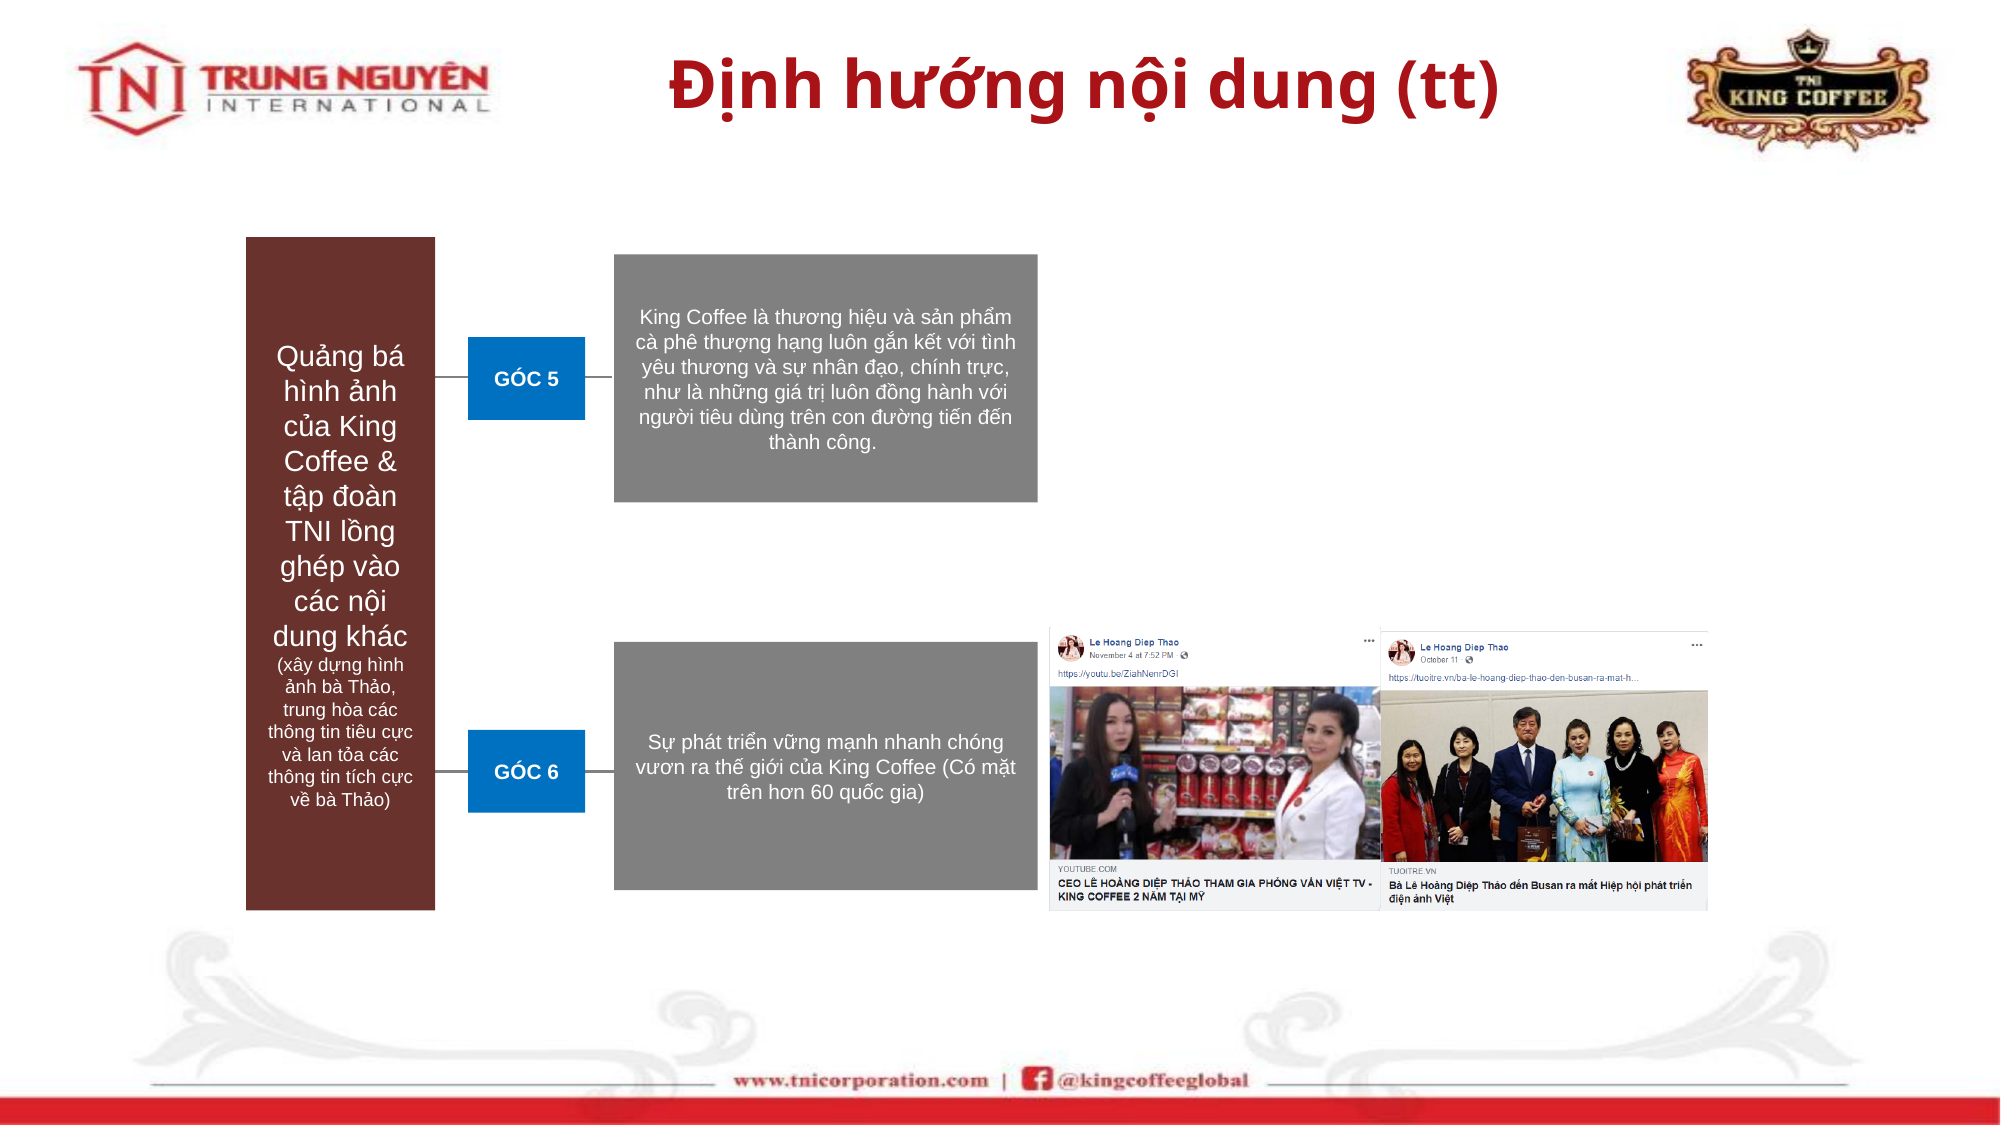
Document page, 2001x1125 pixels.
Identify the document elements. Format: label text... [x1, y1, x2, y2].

text_box King Coffee là thương hiệu và sản phẩm cà phê thượng hạng luôn gắn kết với tình yêu thương và sự nhân đạo, chính trực, như là những giá trị luôn đồng hành với người tiêu dùng trên con đường tiến đến thành công. [614, 254, 1038, 503]
text_box Định hướng nội dung (tt) [481, 39, 1688, 124]
text_box Quảng bá hình ảnh của King Coffee & tập đoàn TNI lồng ghép vào các nội dung khác (xây dựng hình ảnh bà Thảo, trung hòa các thông tin tiêu cực và lan tỏa các thông tin tích cực về bà Thảo) [245, 237, 436, 911]
text_box GÓC 5 [468, 337, 586, 376]
picture [0, 0, 2001, 1125]
text_box GÓC 6 [468, 729, 586, 771]
text_box Sự phát triển vững mạnh nhanh chóng vươn ra thế giới của King Coffee (Có mặt trên hơn 60 quốc gia) [614, 641, 1038, 891]
text_box GÓC 5 [468, 378, 586, 420]
text_box GÓC 6 [468, 772, 586, 813]
